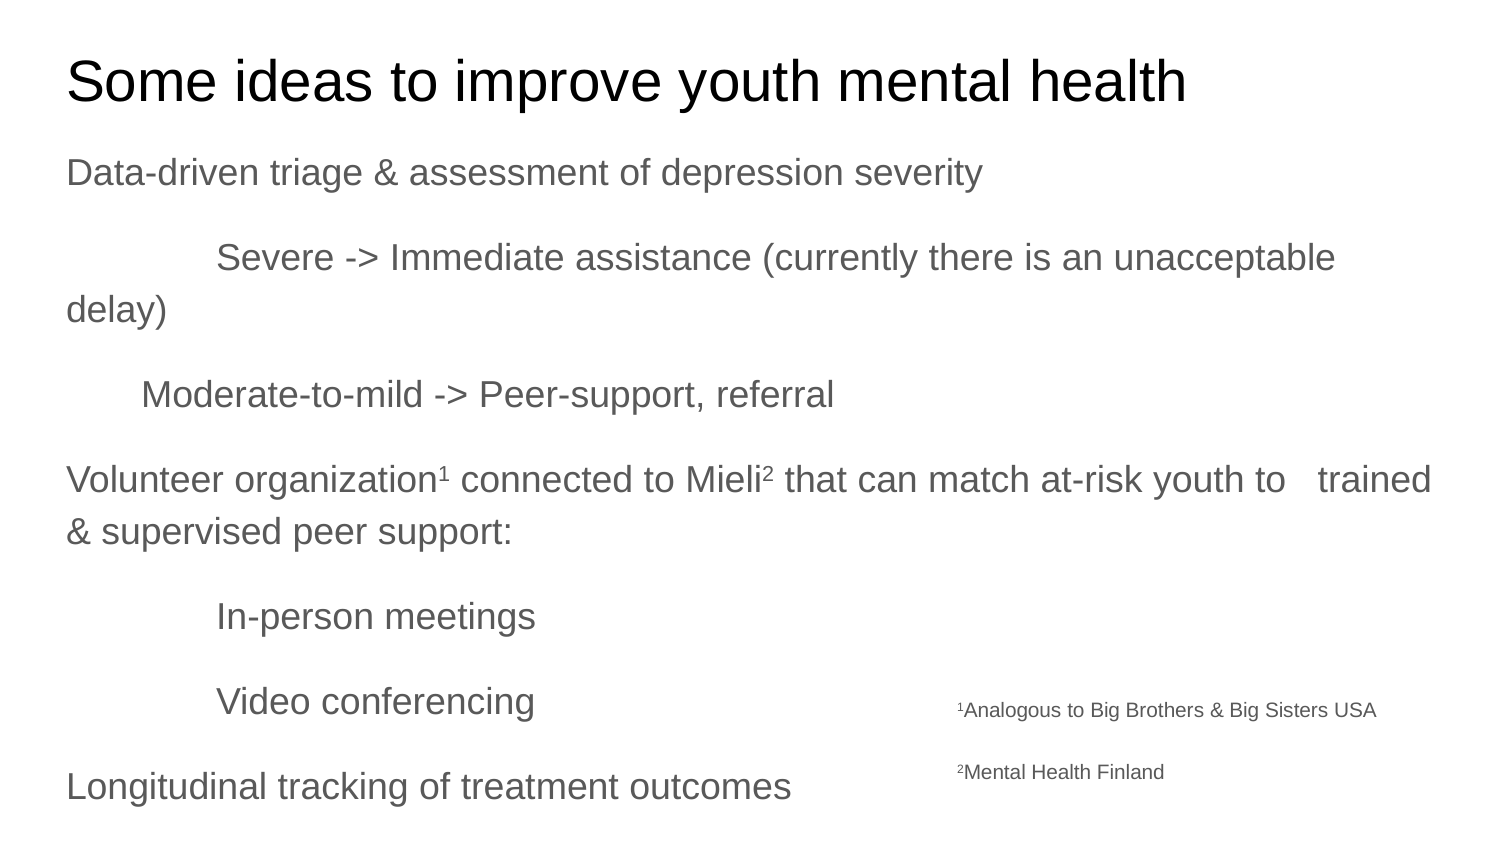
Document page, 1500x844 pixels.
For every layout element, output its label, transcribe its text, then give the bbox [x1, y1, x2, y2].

list Data-driven triage & assessment of depression severity Severe -> Immediate assistance (currently there is an unacceptable delay) Moderate-to-mild -> Peer-support, referral Volunteer organization1 connected to Mieli2 that can match at-risk youth to trained & supervised peer support: In-person meetings Video conferencing Longitudinal tracking of treatment outcomes [51, 126, 1449, 784]
text_box 1Analogous to Big Brothers & Big Sisters USA 2Mental Health Finland [942, 677, 1470, 797]
title Some ideas to improve youth mental health [51, 27, 1449, 113]
